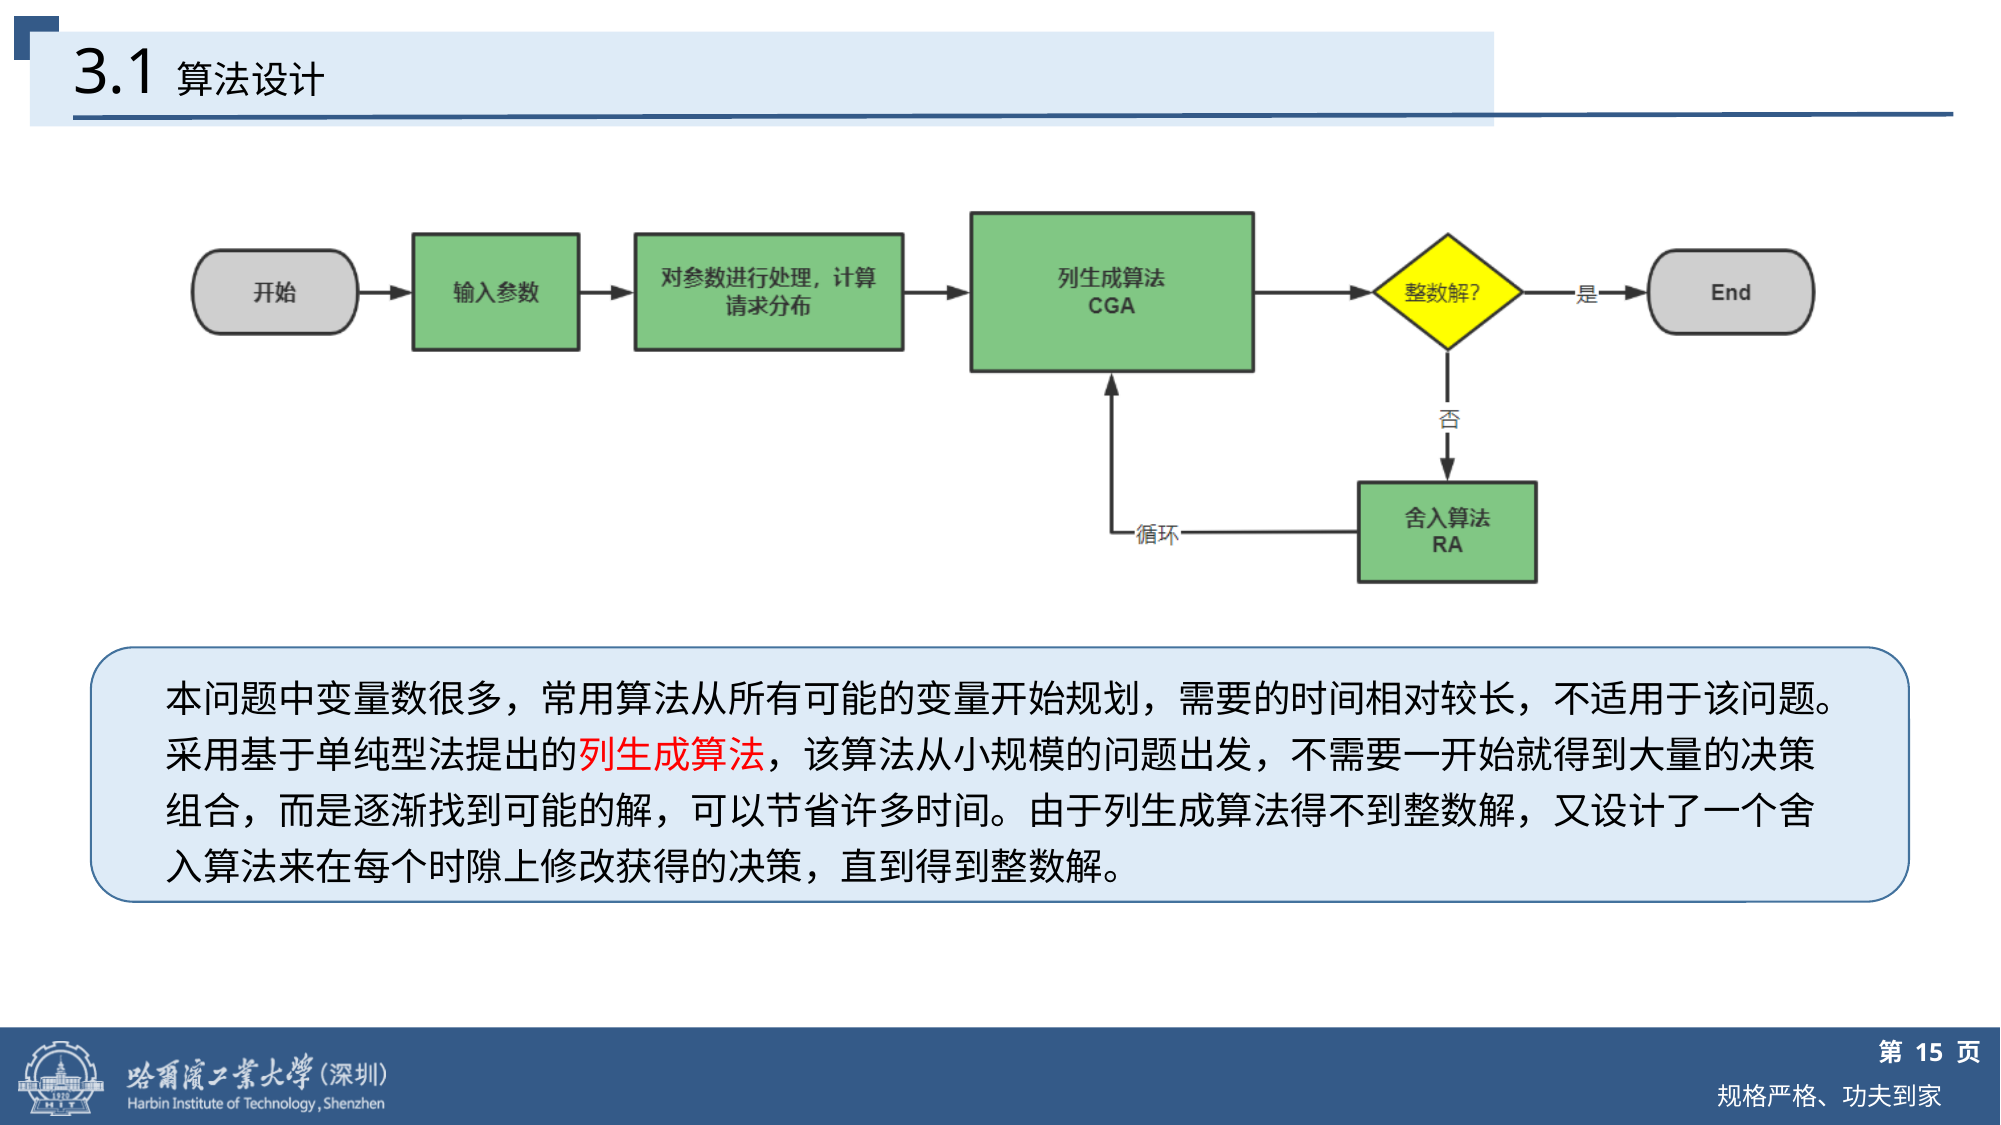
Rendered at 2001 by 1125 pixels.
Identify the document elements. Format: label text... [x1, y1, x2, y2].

picture [159, 202, 1841, 600]
text_box [89, 646, 1911, 903]
text_box 本问题中变量数很多，常用算法从所有可能的变量开始规划，需要的时间相对较长，不适用于该问题。采用基于单纯型法提出的列生成算法，该算法从小规模的问题出发，不需要一开始就得到大量的决策组合，而是逐渐找到可能的解，可以节省许多时间。由于列生成算法得不到整数解，又设计了一个舍入算法来在每个时隙上修改获得的决策，直到得到整数解。 [151, 655, 1849, 896]
title 3.1算法设计 [58, 31, 1523, 115]
picture [18, 1041, 386, 1116]
